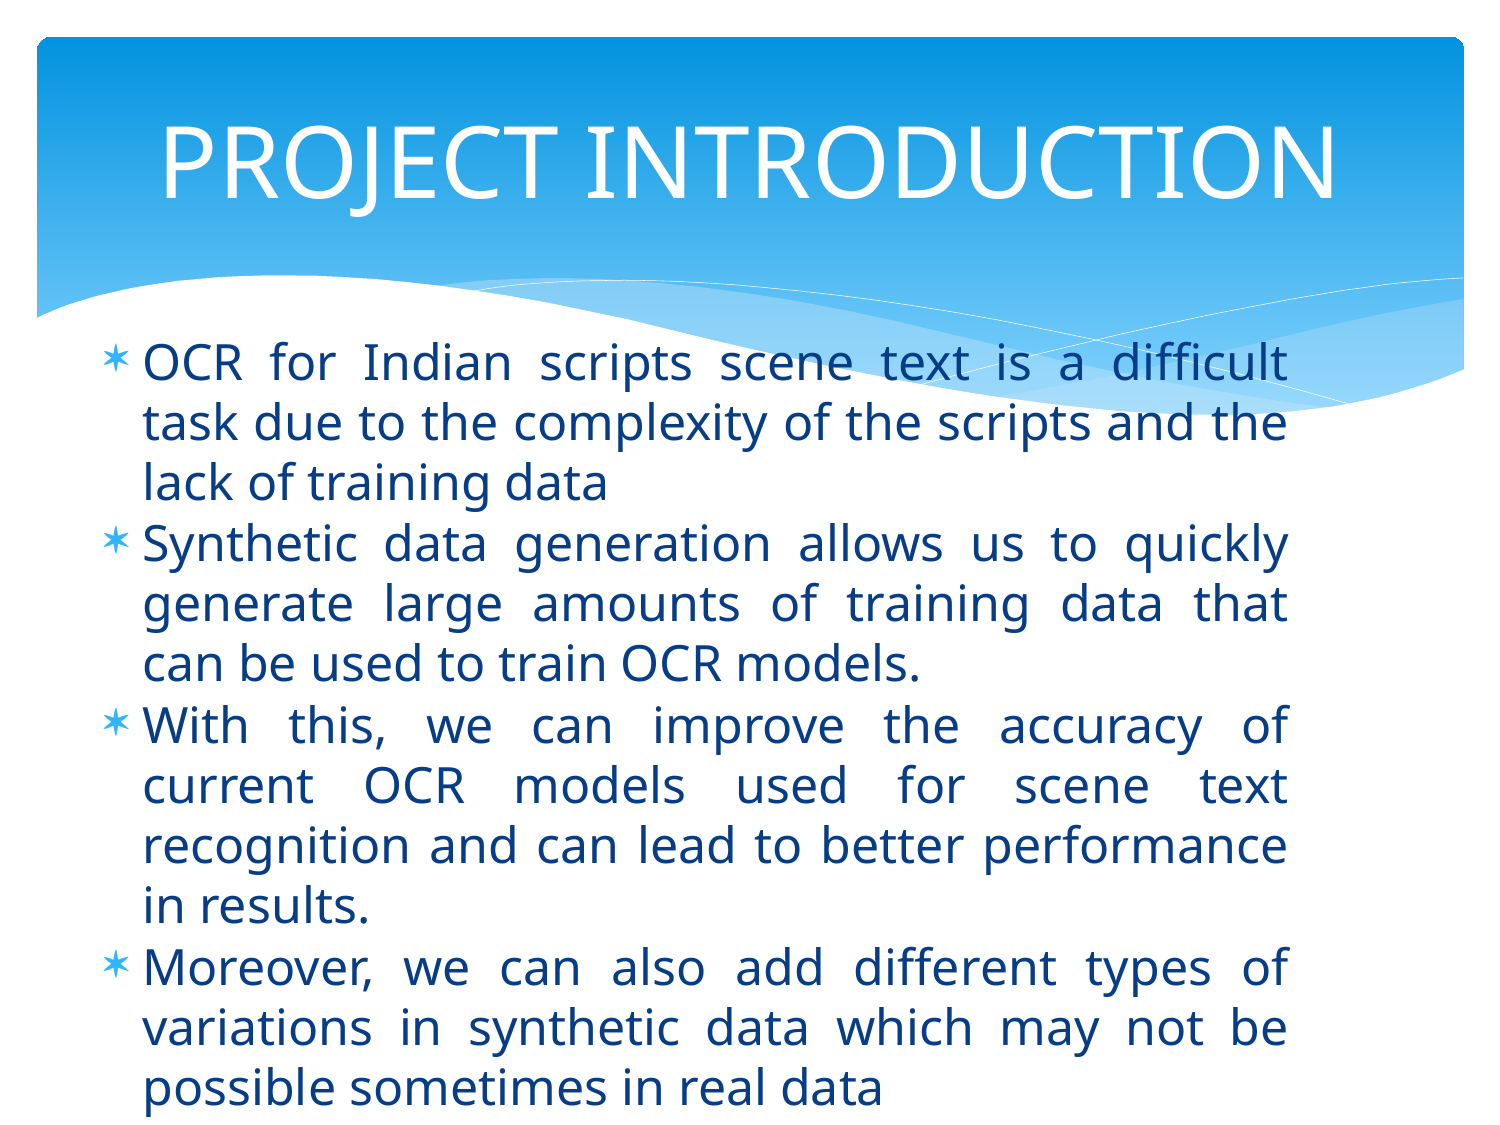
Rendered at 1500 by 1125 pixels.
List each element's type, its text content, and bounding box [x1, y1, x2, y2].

title PROJECT INTRODUCTION [101, 96, 1397, 287]
picture [37, 37, 44, 44]
picture [1291, 287, 1358, 298]
picture [37, 88, 1464, 334]
text_box OCR for Indian scripts scene text is a difficult task due to the complexity of the scripts and the lack of training data Synthetic data generation allows us to quickly generate large amounts of training data that can be used to train OCR models. With this, we can improve the accuracy of current OCR models used for scene text recognition and can lead to better performance in results. Moreover, we can also add different types of variations in synthetic data which may not be possible sometimes in real data [101, 287, 1291, 1116]
